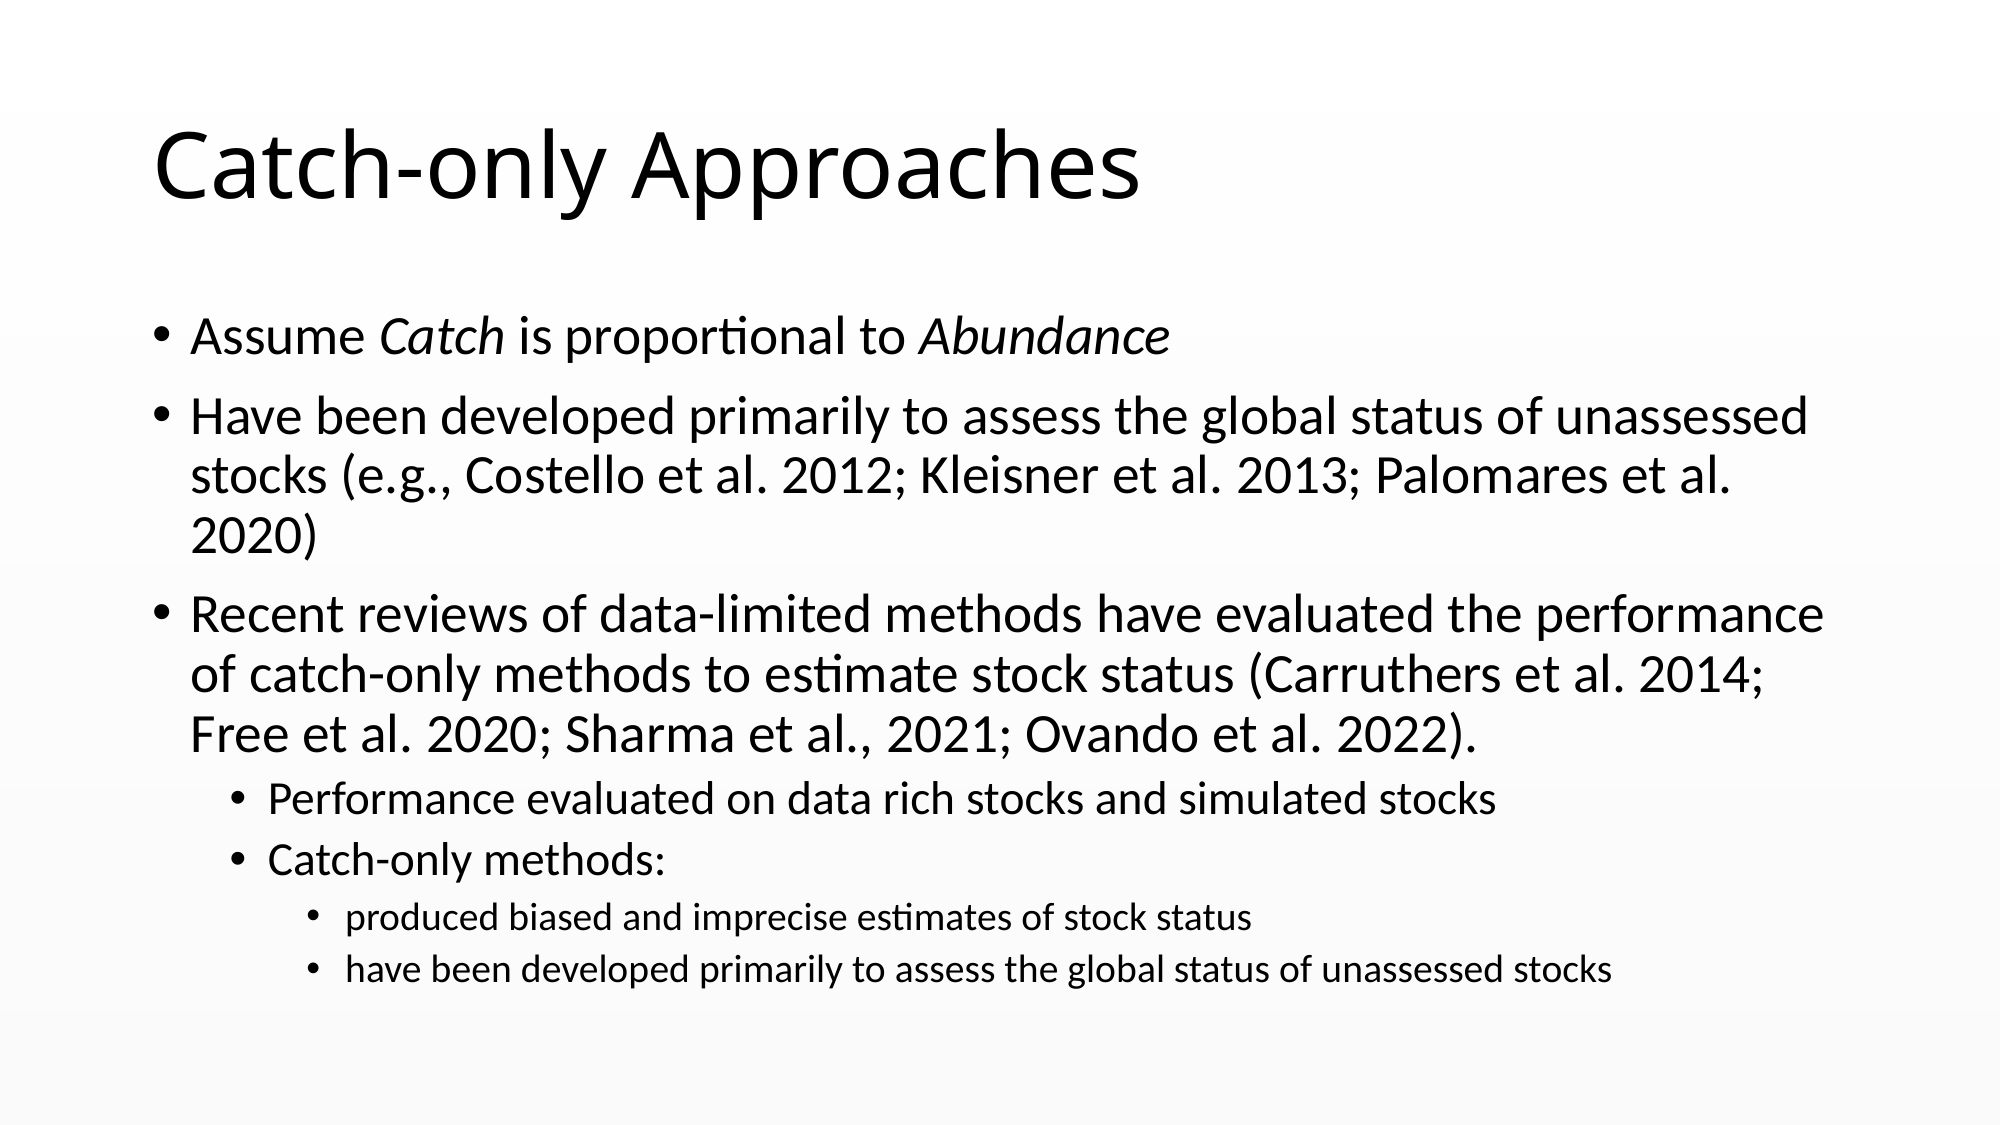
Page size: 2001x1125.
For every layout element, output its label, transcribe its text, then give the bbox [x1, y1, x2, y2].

list Assume Catch is proportional to Abundance Have been developed primarily to assess the global status of unassessed stocks (e.g., Costello et al. 2012; Kleisner et al. 2013; Palomares et al. 2020) Recent reviews of data-limited methods have evaluated the performance of catch-only methods to estimate stock status (Carruthers et al. 2014; Free et al. 2020; Sharma et al., 2021; Ovando et al. 2022). Performance evaluated on data rich stocks and simulated stocks Catch-only methods: produced biased and imprecise estimates of stock status have been developed primarily to assess the global status of unassessed stocks [137, 299, 1863, 1014]
title Catch-only Approaches [137, 59, 1863, 278]
